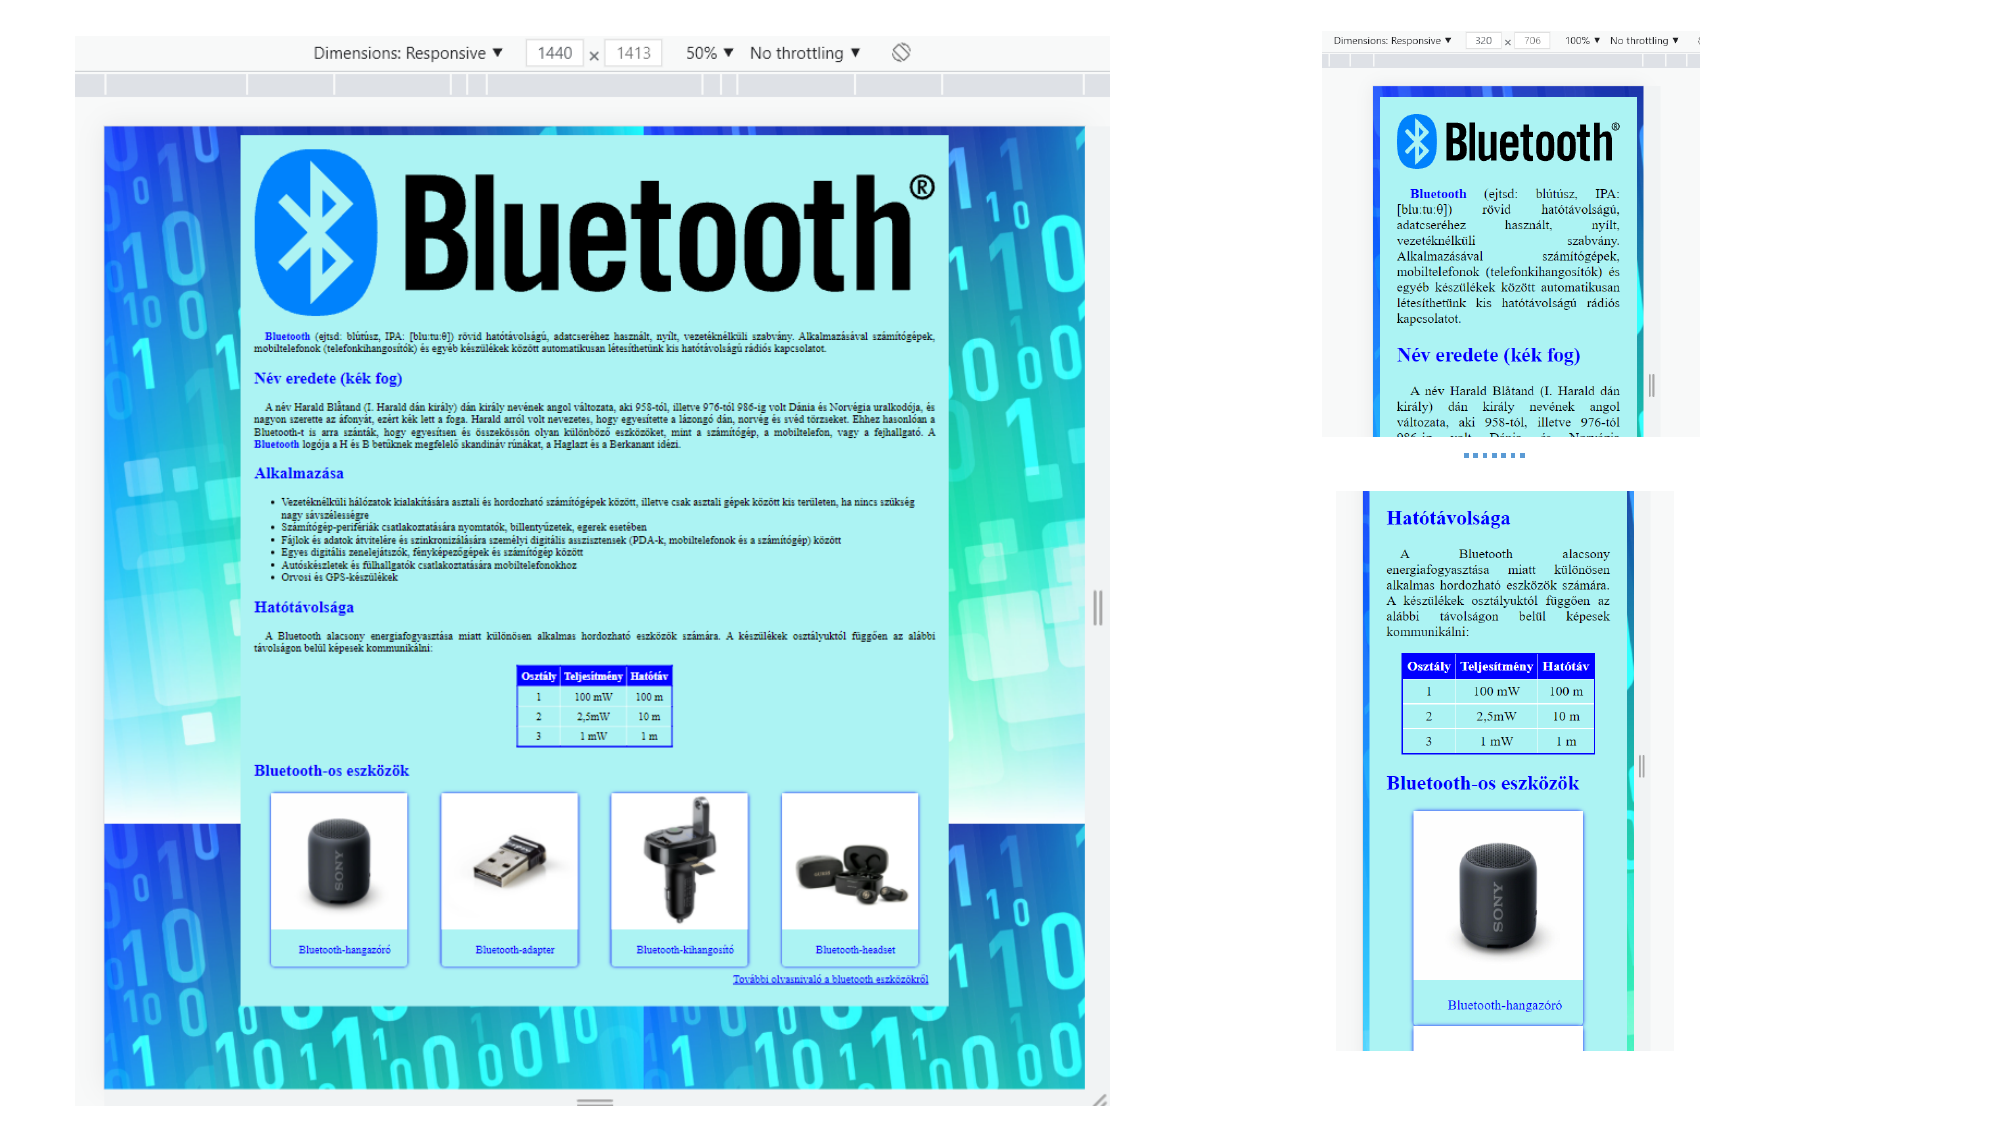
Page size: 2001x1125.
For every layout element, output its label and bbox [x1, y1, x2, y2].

picture [1336, 491, 1674, 1051]
picture [75, 36, 1110, 1107]
picture [1322, 31, 1700, 437]
